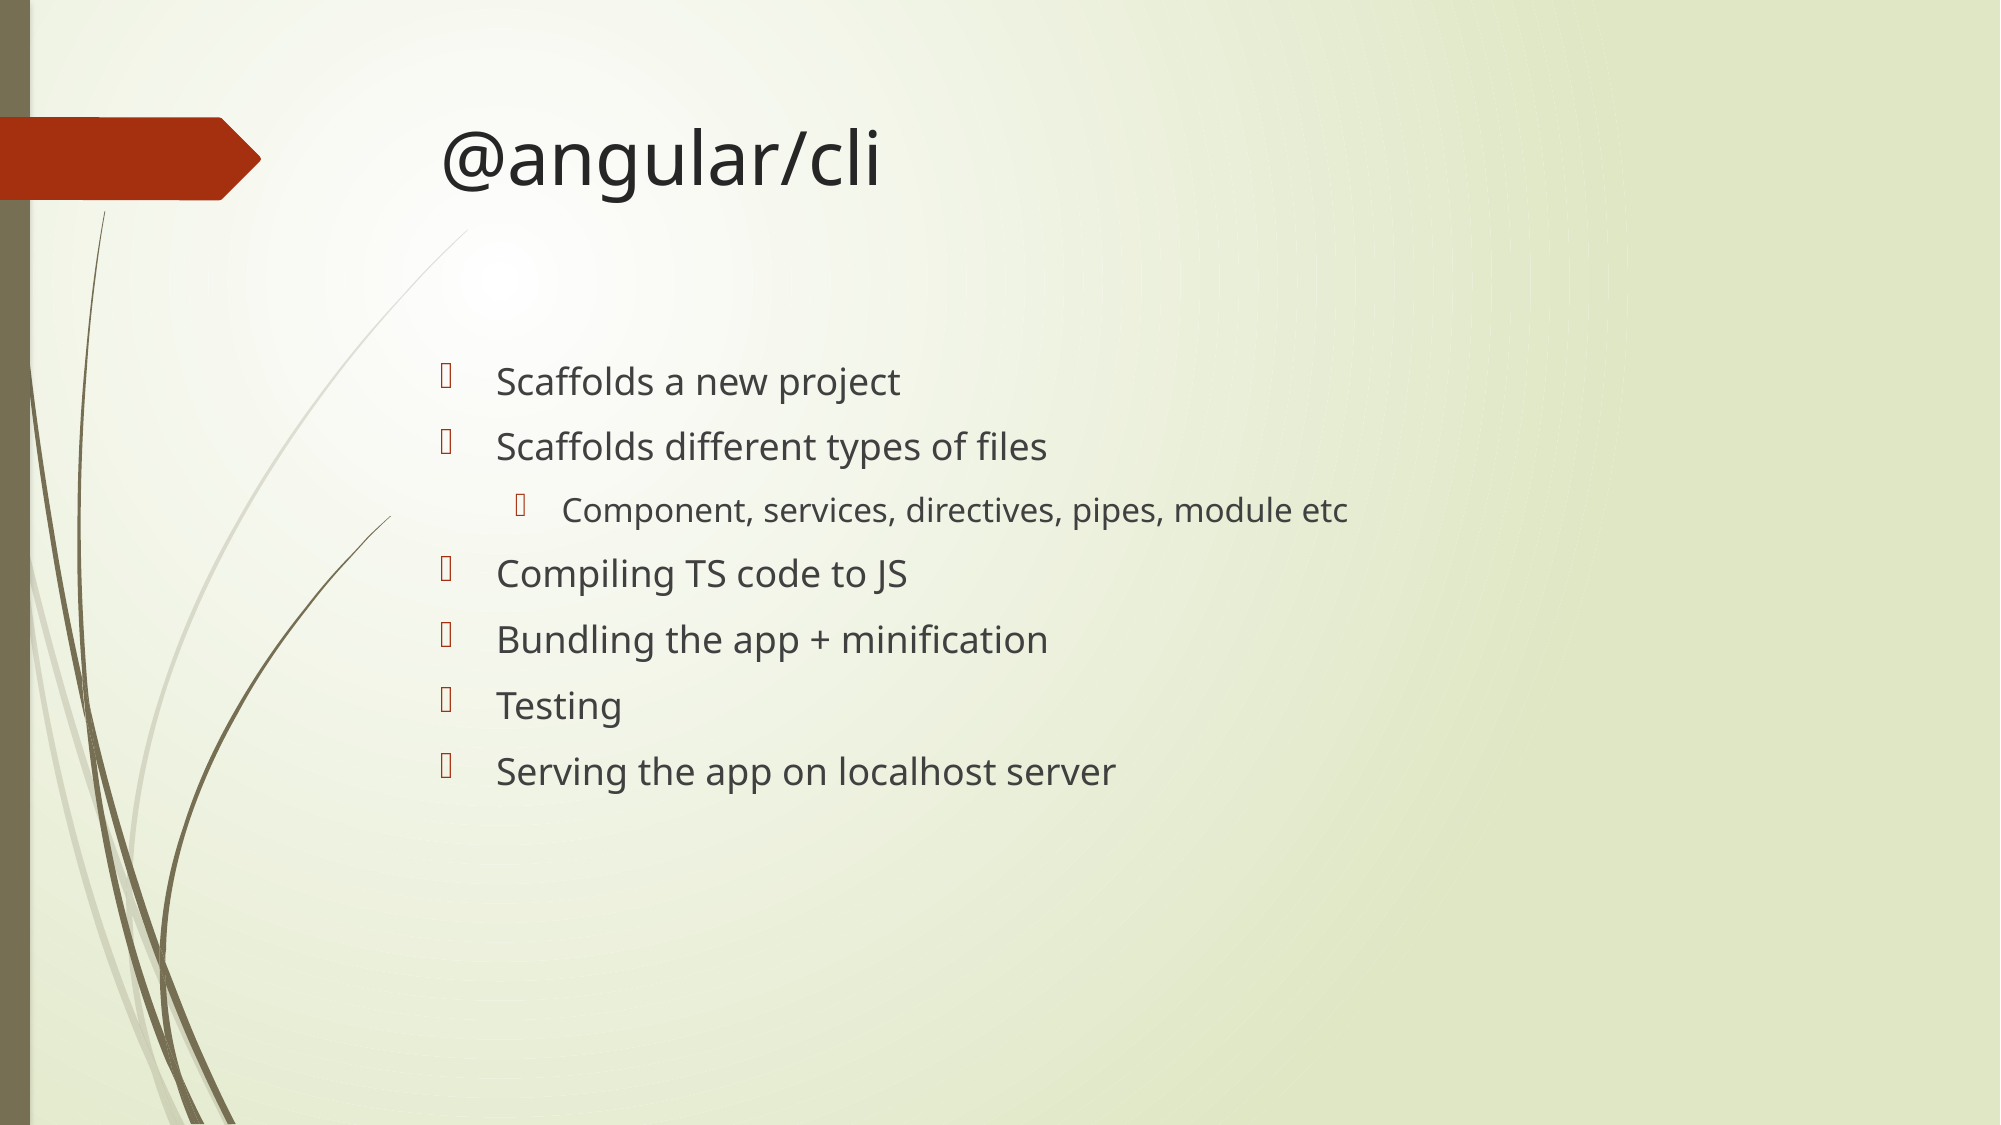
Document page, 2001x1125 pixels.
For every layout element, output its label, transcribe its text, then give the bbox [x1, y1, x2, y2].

list Scaffolds a new project Scaffolds different types of files Component, services, directives, pipes, module etc Compiling TS code to JS Bundling the app + minification Testing Serving the app on localhost server [424, 350, 1888, 970]
title @angular/cli [425, 102, 1888, 313]
